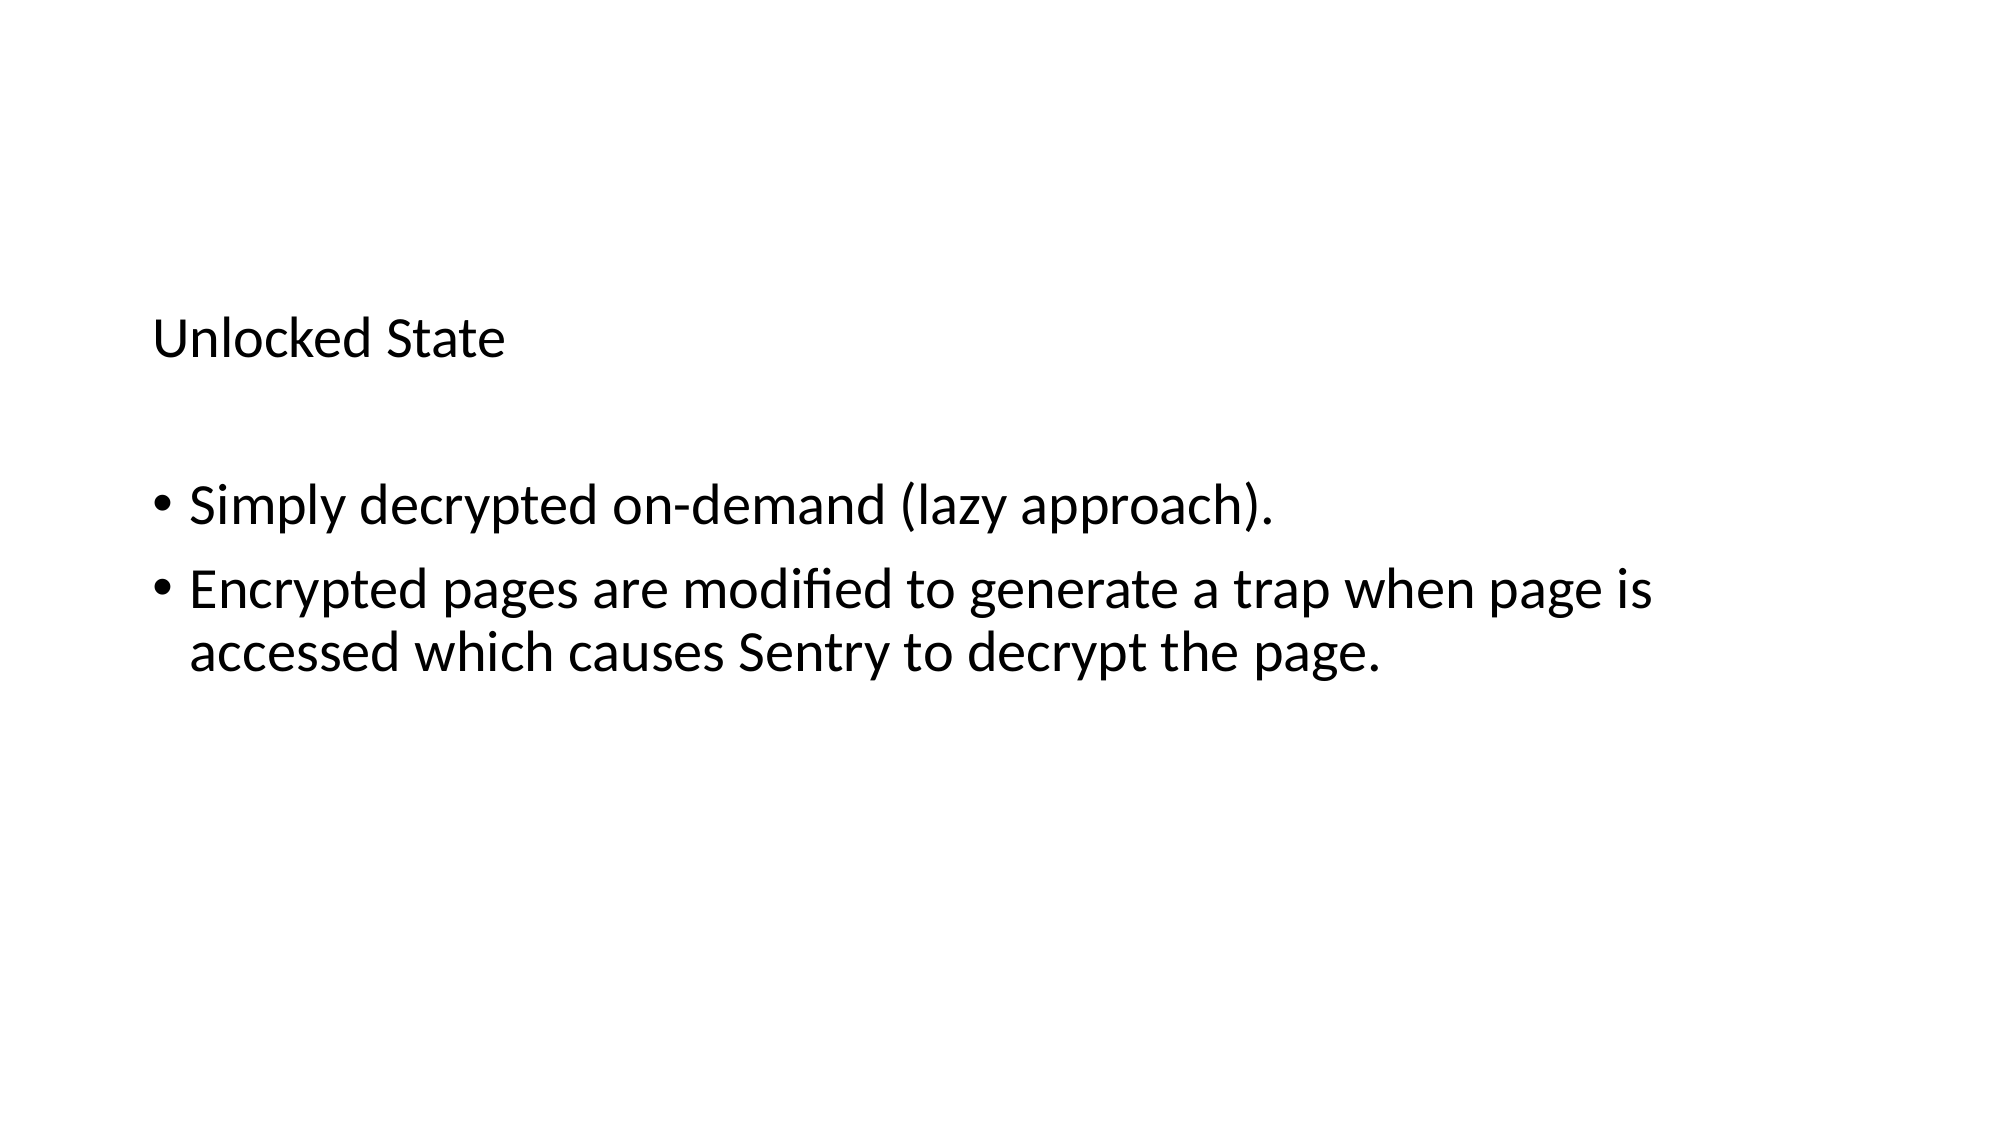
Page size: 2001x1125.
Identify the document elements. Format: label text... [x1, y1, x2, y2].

list Unlocked State Simply decrypted on-demand (lazy approach). Encrypted pages are modified to generate a trap when page is accessed which causes Sentry to decrypt the page. [137, 299, 1863, 1014]
